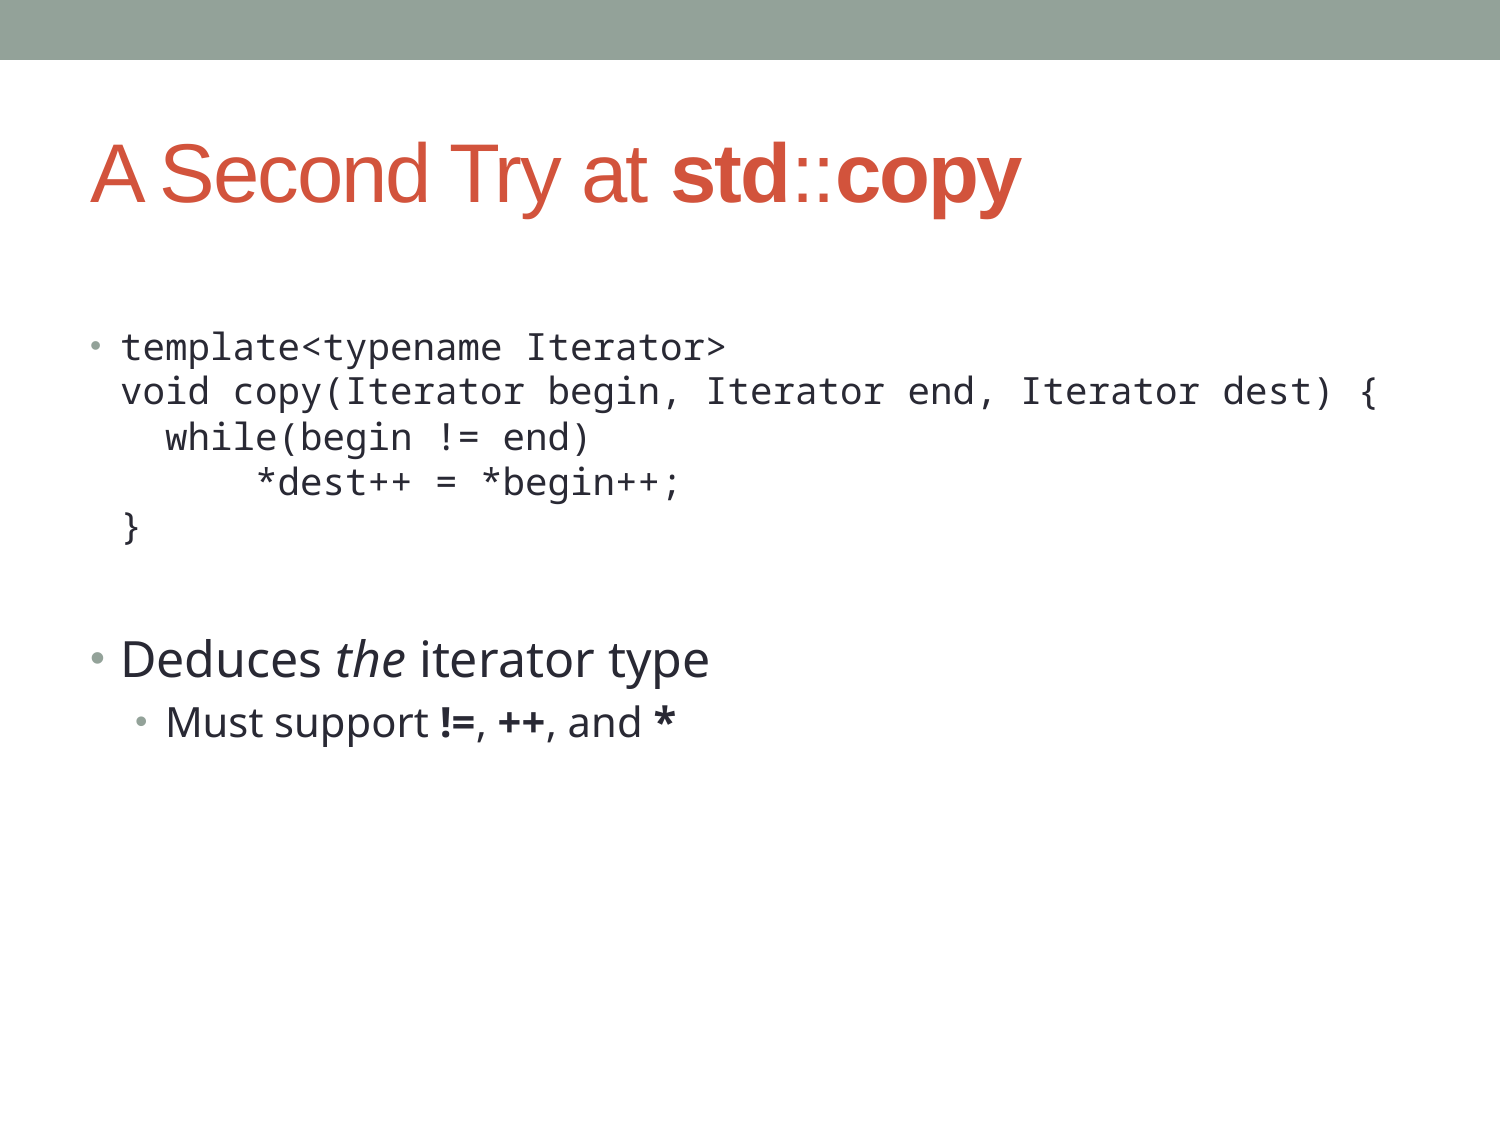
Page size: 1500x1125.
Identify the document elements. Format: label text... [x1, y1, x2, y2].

list template<typename Iterator> void copy(Iterator begin, Iterator end, Iterator dest) { while(begin != end) *dest++ = *begin++; } Deduces the iterator type Must support !=, ++, and * [75, 262, 1425, 1063]
title A Second Try at std::copy [75, 87, 1425, 250]
